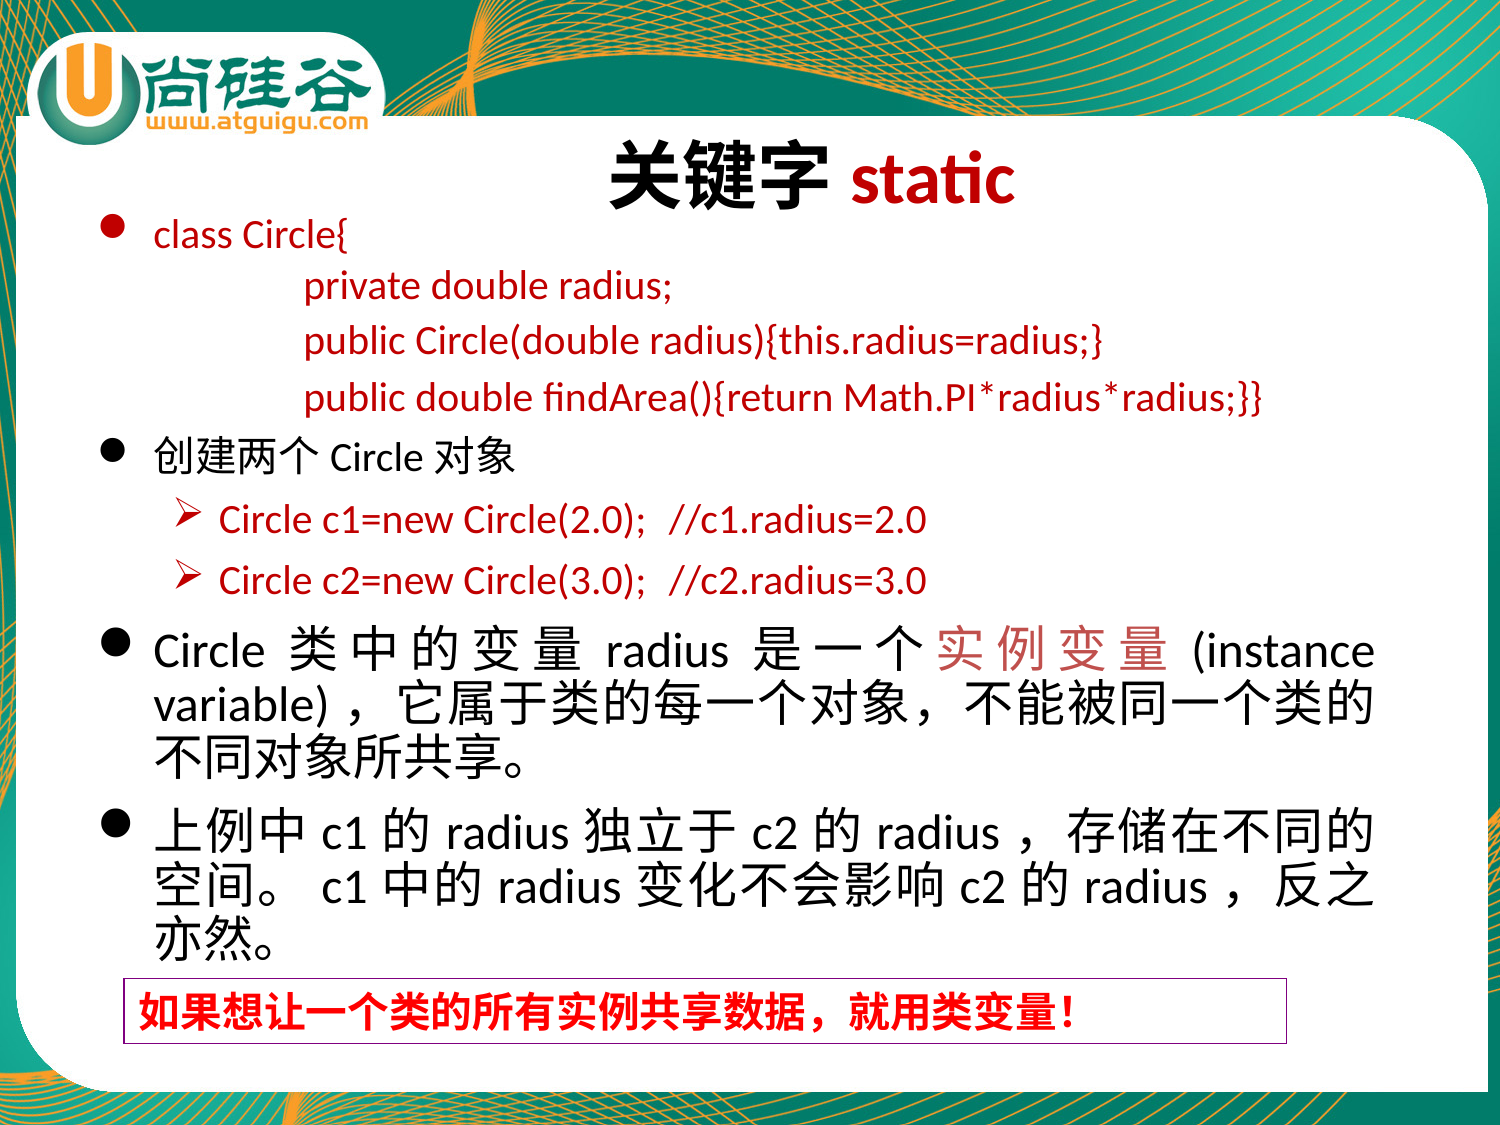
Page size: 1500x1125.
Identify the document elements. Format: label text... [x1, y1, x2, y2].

title 关键字static [525, 113, 1099, 209]
picture [0, 0, 1500, 1125]
list class Circle{ private double radius; public Circle(double radius){this.radius=radius;} public double findArea(){return Math.PI*radius*radius;}} 创建两个Circle对象 Circle c1=new Circle(2.0); //c1.radius=2.0 Circle c2=new Circle(3.0); //c2.radius=3.0 Circle类中的变量radius是一个实例变量(instance variable)，它属于类的每一个对象，不能被同一个类的不同对象所共享。 上例中c1的radius独立于c2的radius，存储在不同的空间。c1中的radius变化不会影响c2的radius，反之亦然。 [82, 209, 1391, 1047]
text_box 如果想让一个类的所有实例共享数据，就用类变量！ [123, 978, 1287, 1044]
